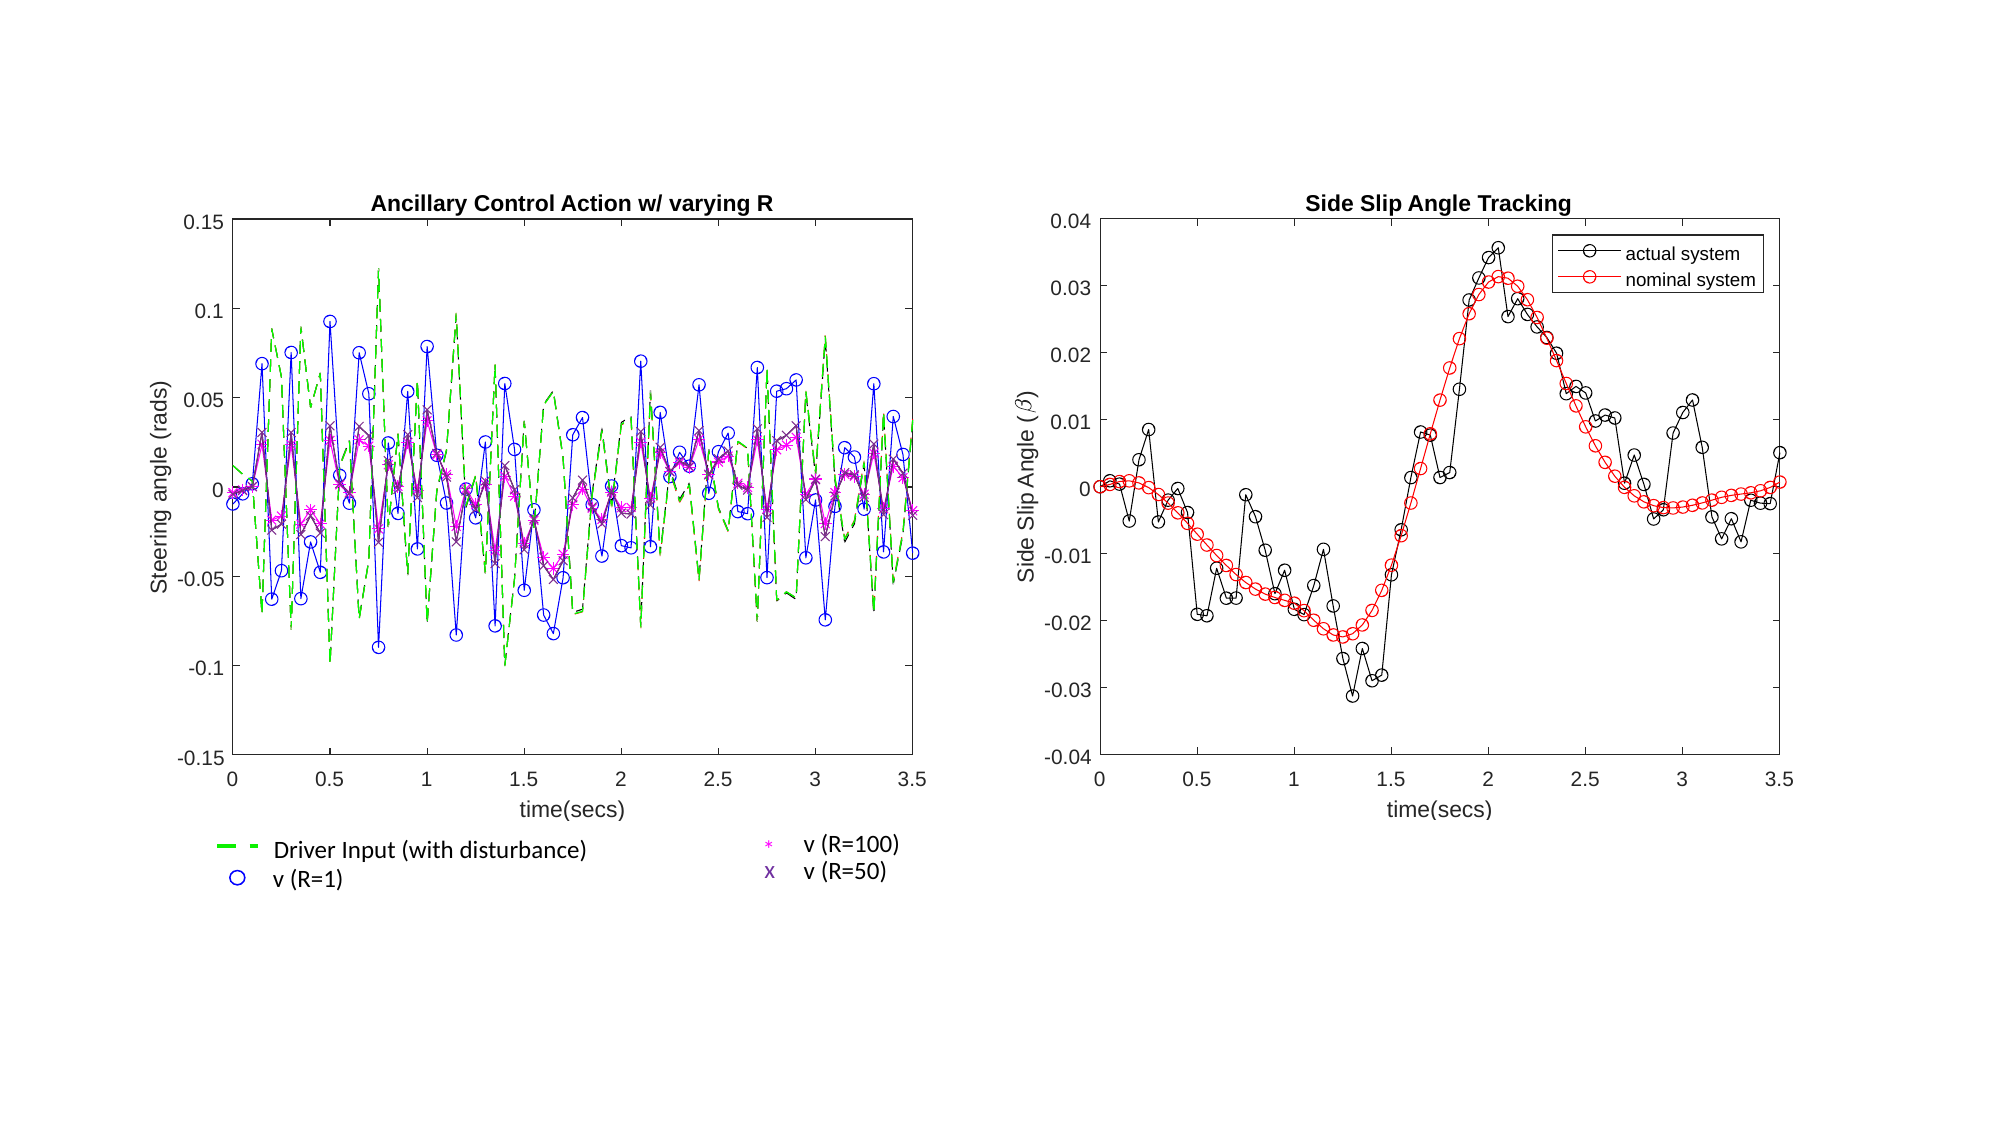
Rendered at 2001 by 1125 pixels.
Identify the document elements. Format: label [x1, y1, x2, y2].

text_box [146, 191, 927, 901]
picture [1013, 191, 1794, 820]
